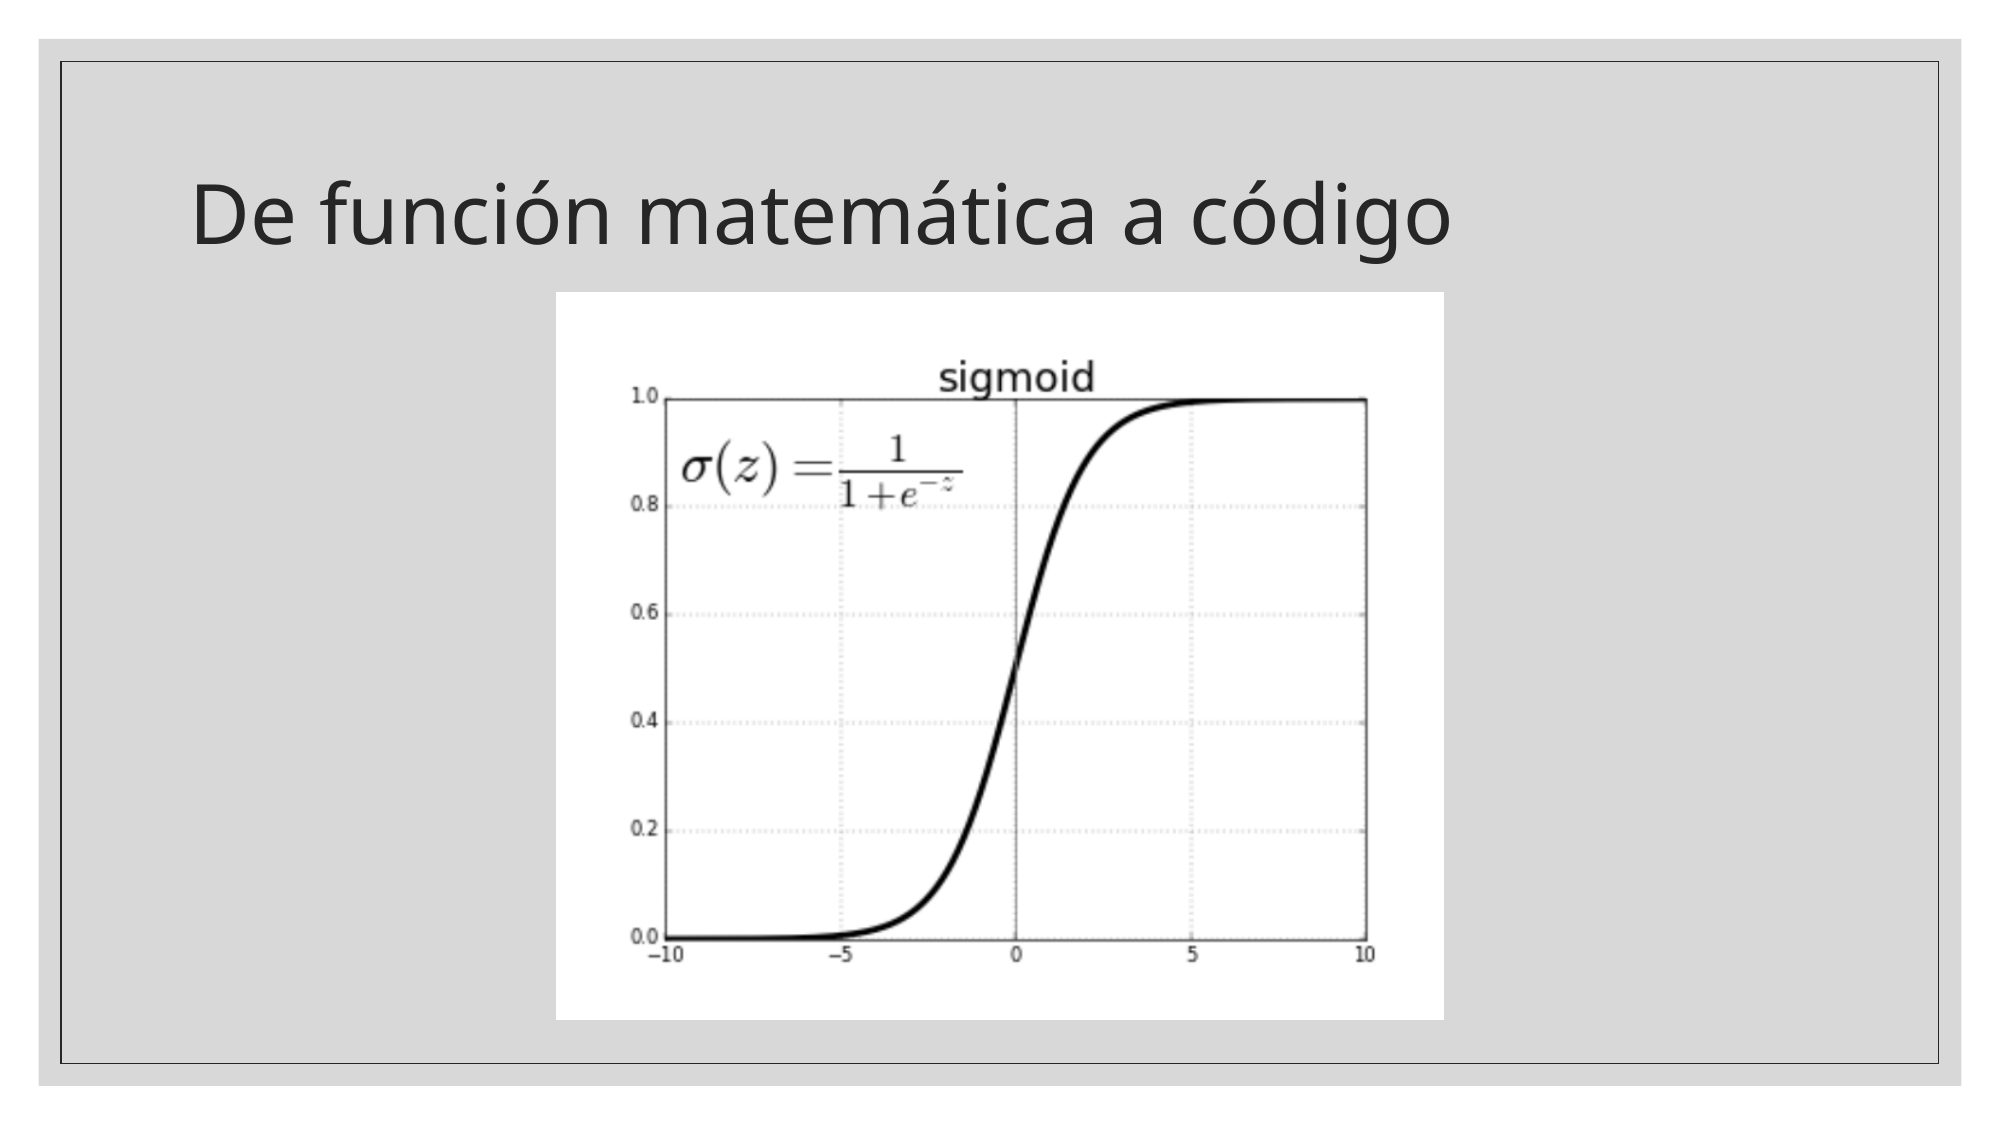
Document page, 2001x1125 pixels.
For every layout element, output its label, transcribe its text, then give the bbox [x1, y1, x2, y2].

picture [556, 292, 1444, 1020]
title De función matemática a código [174, 105, 1825, 331]
